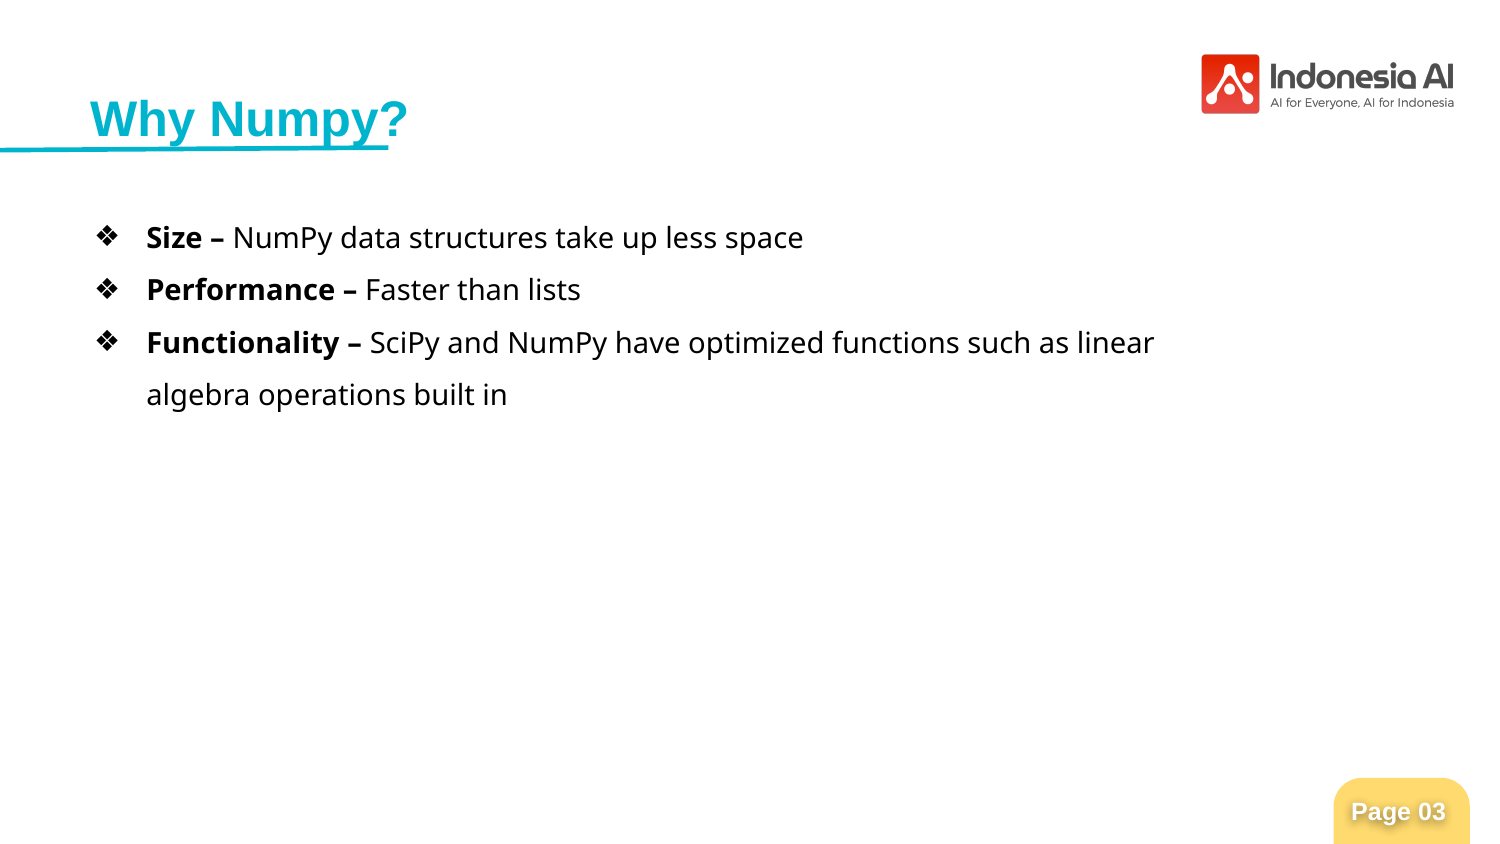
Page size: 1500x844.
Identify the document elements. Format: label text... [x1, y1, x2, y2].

text_box Why Numpy? [74, 71, 1004, 162]
picture [1190, 44, 1465, 124]
text_box Page 03 [1336, 780, 1495, 841]
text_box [0, 147, 389, 151]
text_box Size – NumPy data structures take up less space Performance – Faster than lists Functionality – SciPy and NumPy have optimized functions such as linear algebra operations built in [74, 186, 1234, 427]
